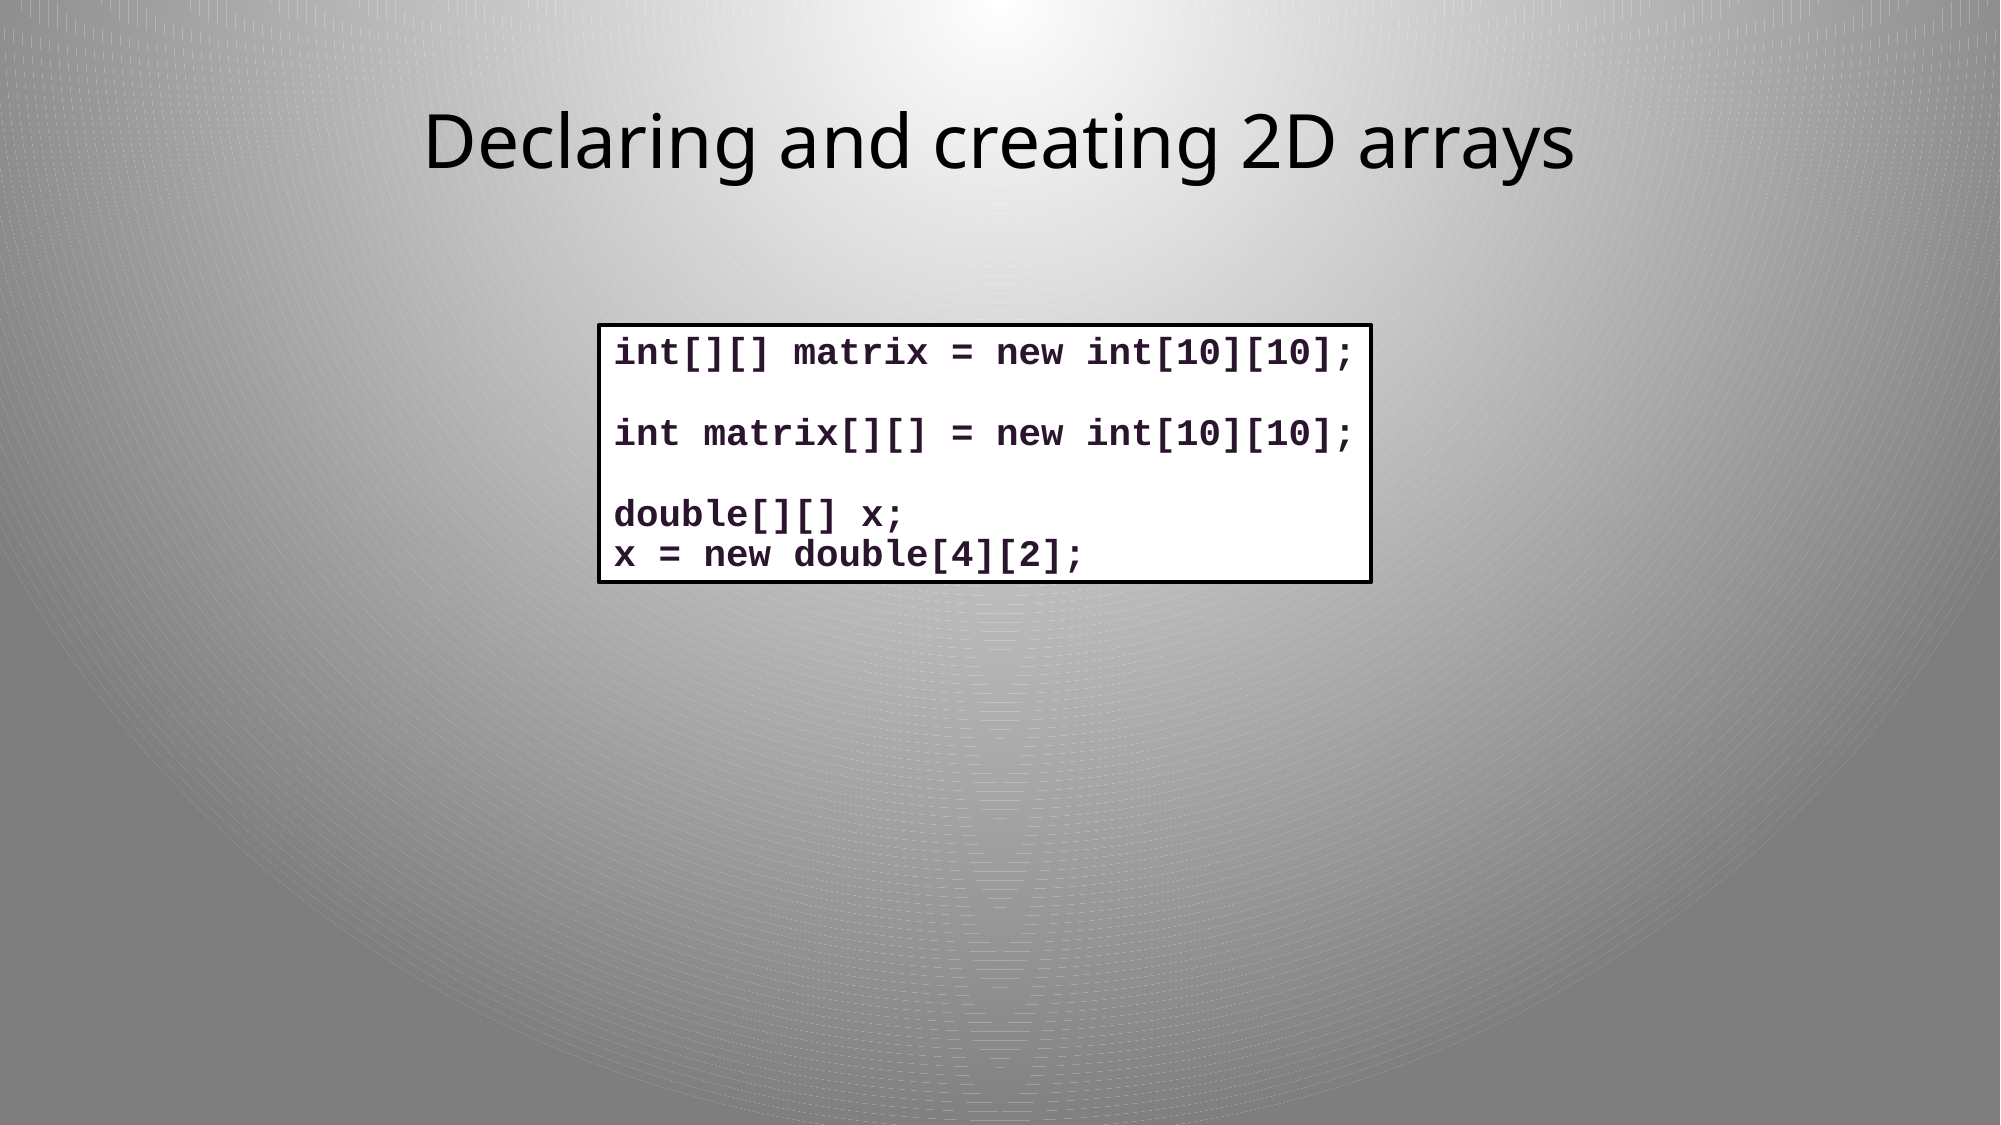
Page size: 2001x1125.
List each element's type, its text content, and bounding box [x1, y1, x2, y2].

title Declaring and creating 2D arrays [99, 45, 1900, 233]
text_box int[][] matrix = new int[10][10]; int matrix[][] = new int[10][10]; double[][] x; x = new double[4][2]; [597, 323, 1373, 584]
